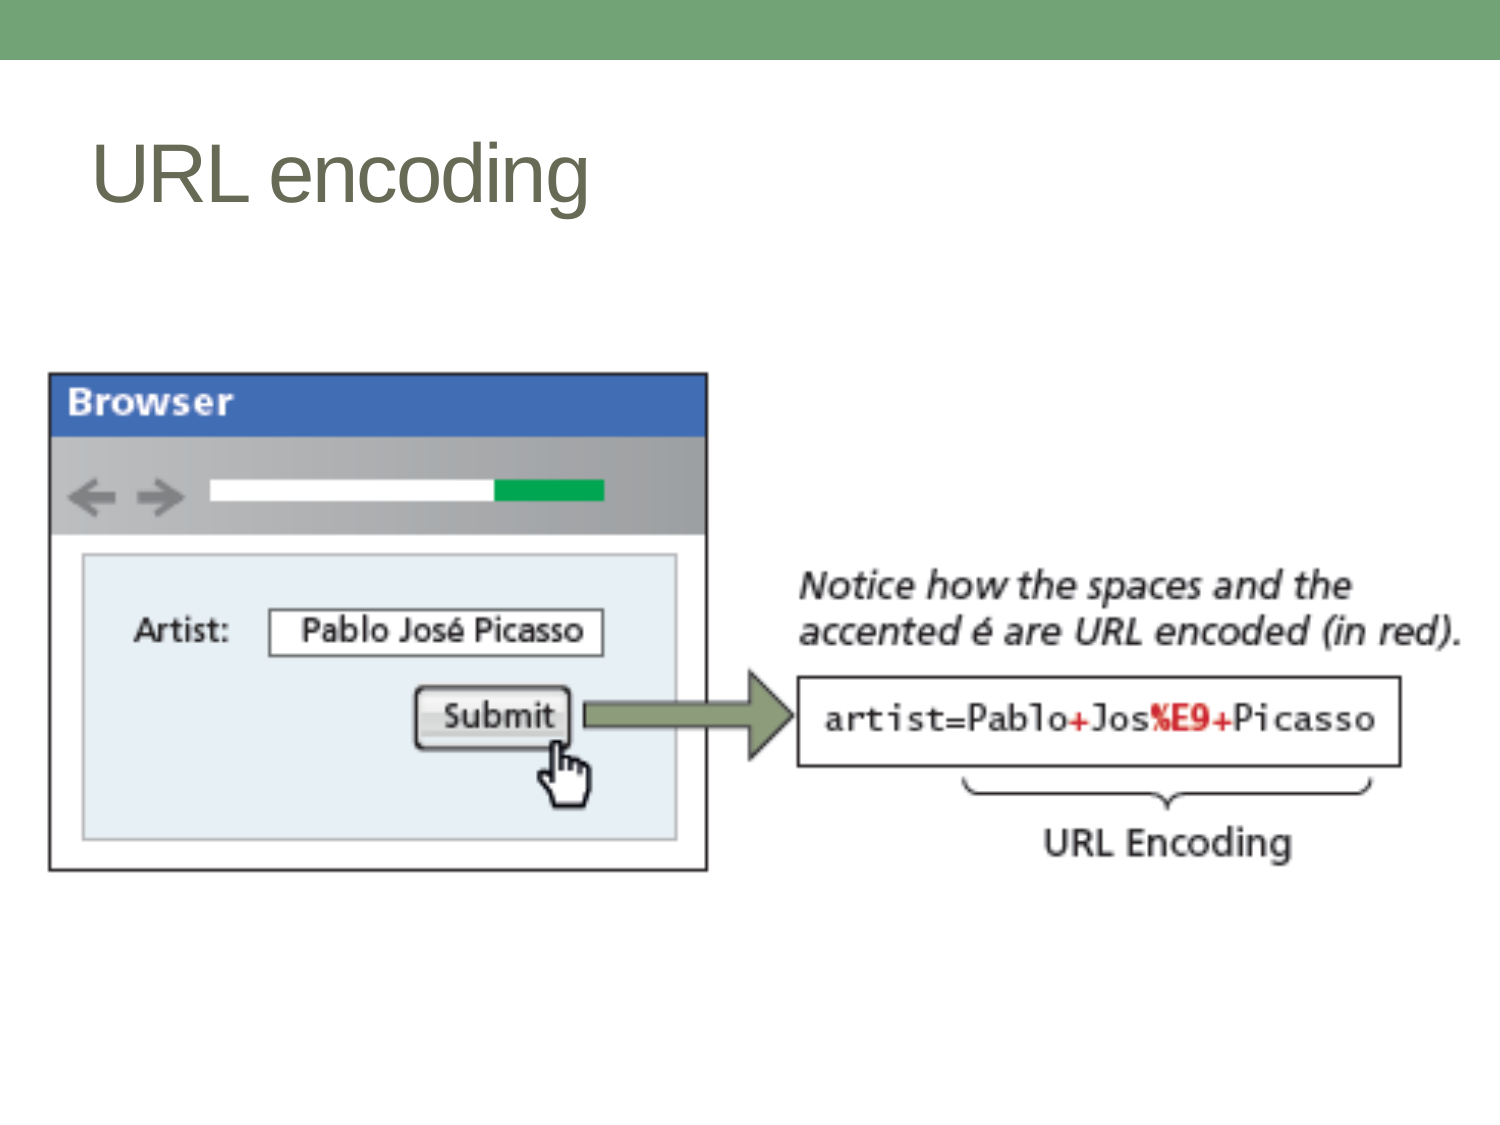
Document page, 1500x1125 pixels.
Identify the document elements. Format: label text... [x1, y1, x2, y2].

title URL encoding [75, 87, 1425, 250]
picture [37, 349, 1477, 888]
